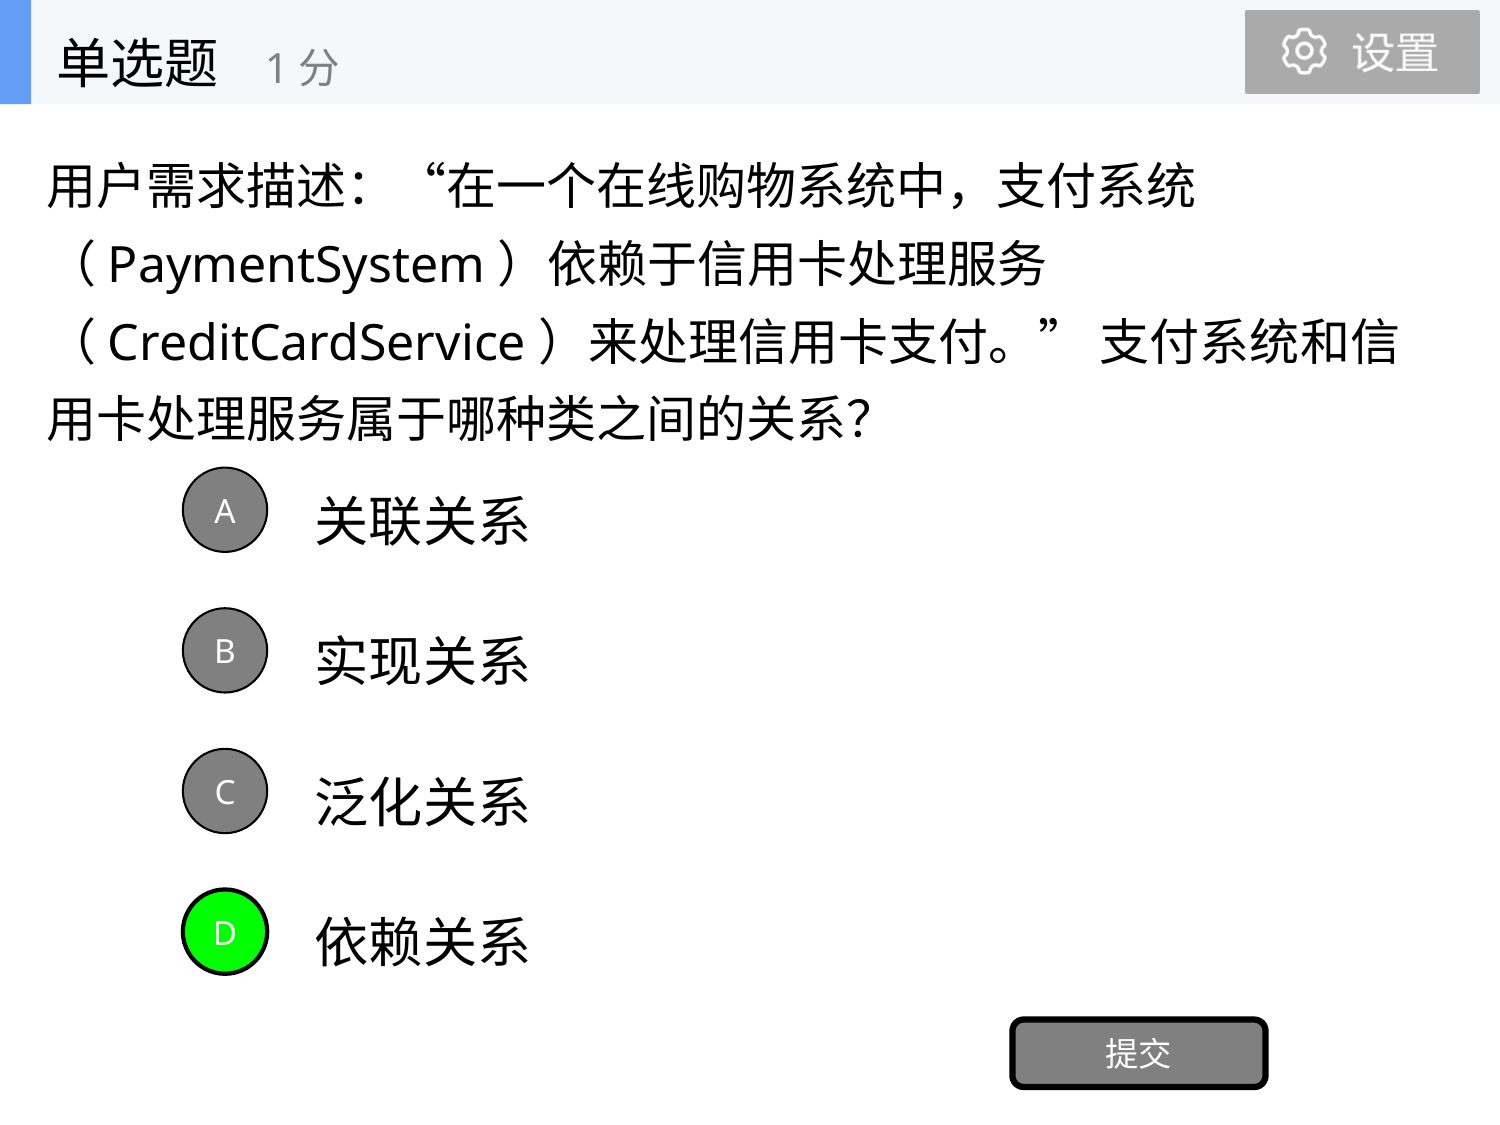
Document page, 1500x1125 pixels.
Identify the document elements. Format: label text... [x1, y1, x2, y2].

text_box 提交 [1010, 1017, 1268, 1090]
text_box 泛化关系 [299, 738, 1350, 844]
text_box 实现关系 [299, 597, 1350, 703]
text_box D [180, 887, 270, 976]
picture [1245, 10, 1480, 94]
text_box 关联关系 [299, 456, 1350, 563]
text_box 依赖关系 [299, 878, 1350, 985]
text_box C [180, 746, 270, 836]
text_box 用户需求描述：“在一个在线购物系统中，支付系统（PaymentSystem）依赖于信用卡处理服务（CreditCardService）来处理信用卡支付。” 支付系统和信用卡处理服务属于哪种类之间的关系？ [31, 113, 1459, 480]
text_box A [180, 465, 270, 555]
text_box B [180, 606, 270, 695]
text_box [0, 0, 1500, 105]
